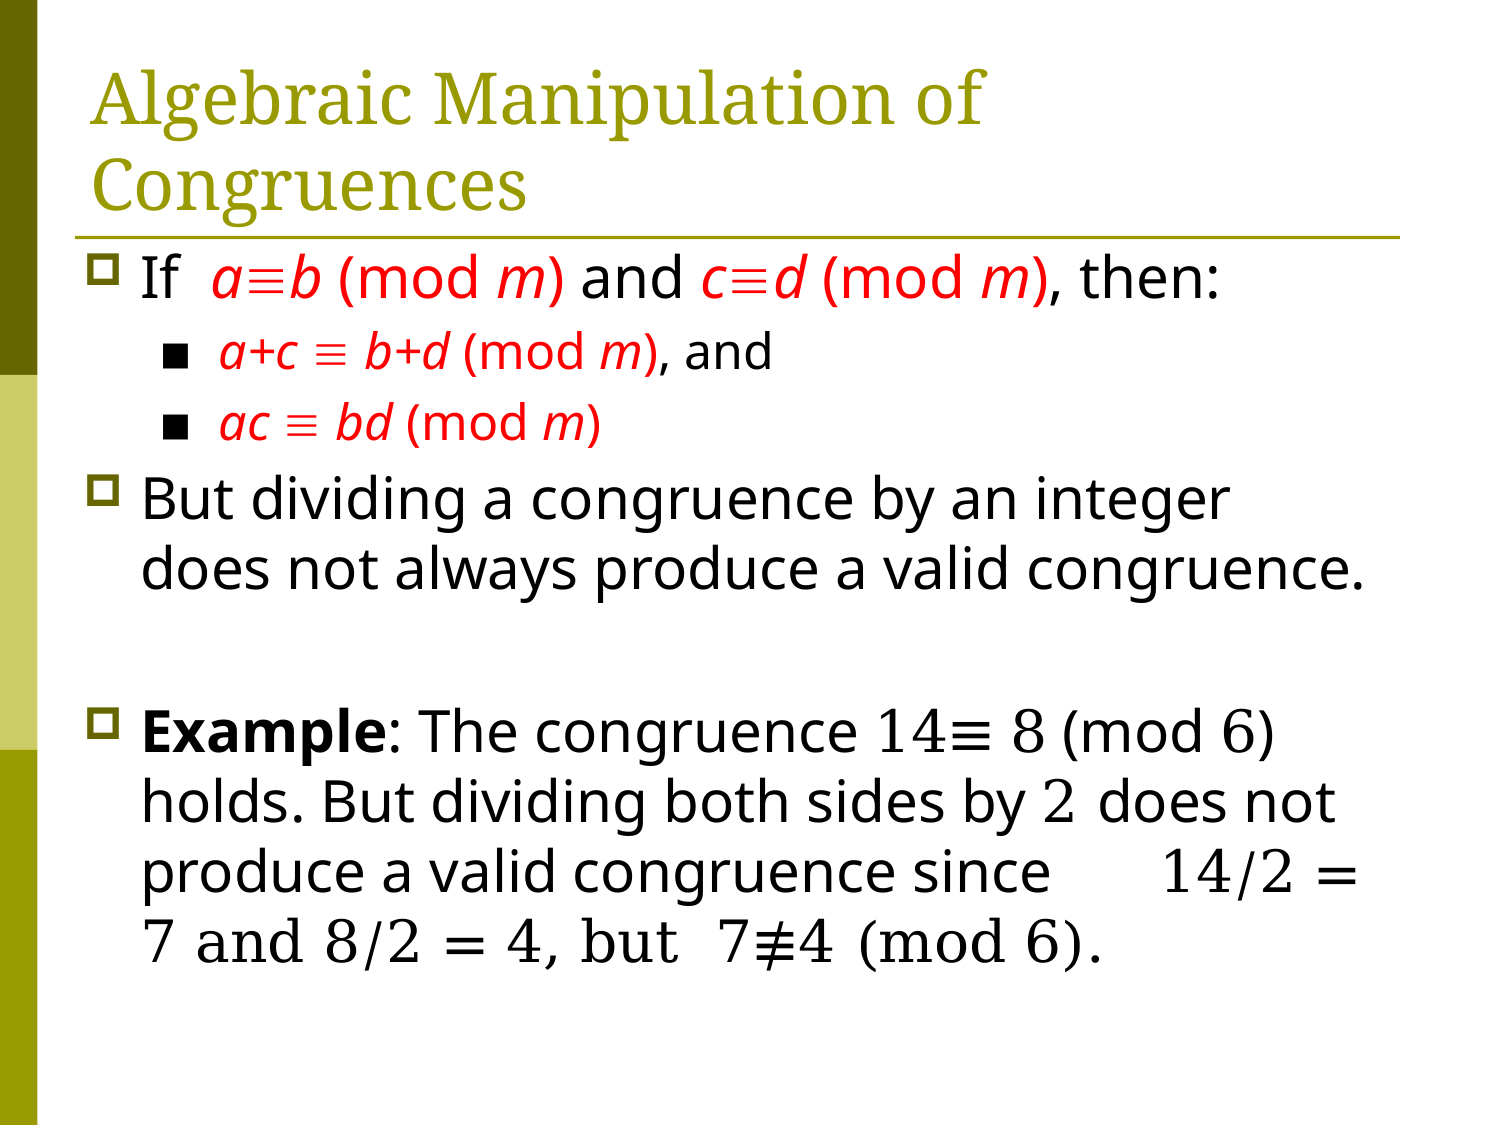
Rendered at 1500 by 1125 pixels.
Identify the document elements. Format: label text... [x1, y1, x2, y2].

title Algebraic Manipulation of Congruences [75, 45, 1425, 233]
list If ab (mod m) and cd (mod m), then: ▪ a+c  b+d (mod m), and ▪ ac  bd (mod m) But dividing a congruence by an integer does not always produce a valid congruence. Example: The congruence 14≡ 8 (mod 6) holds. But dividing both sides by 2 does not produce a valid congruence since 14/2 = 7 and 8/2 = 4, but 7≢4 (mod 6). [68, 232, 1388, 1071]
